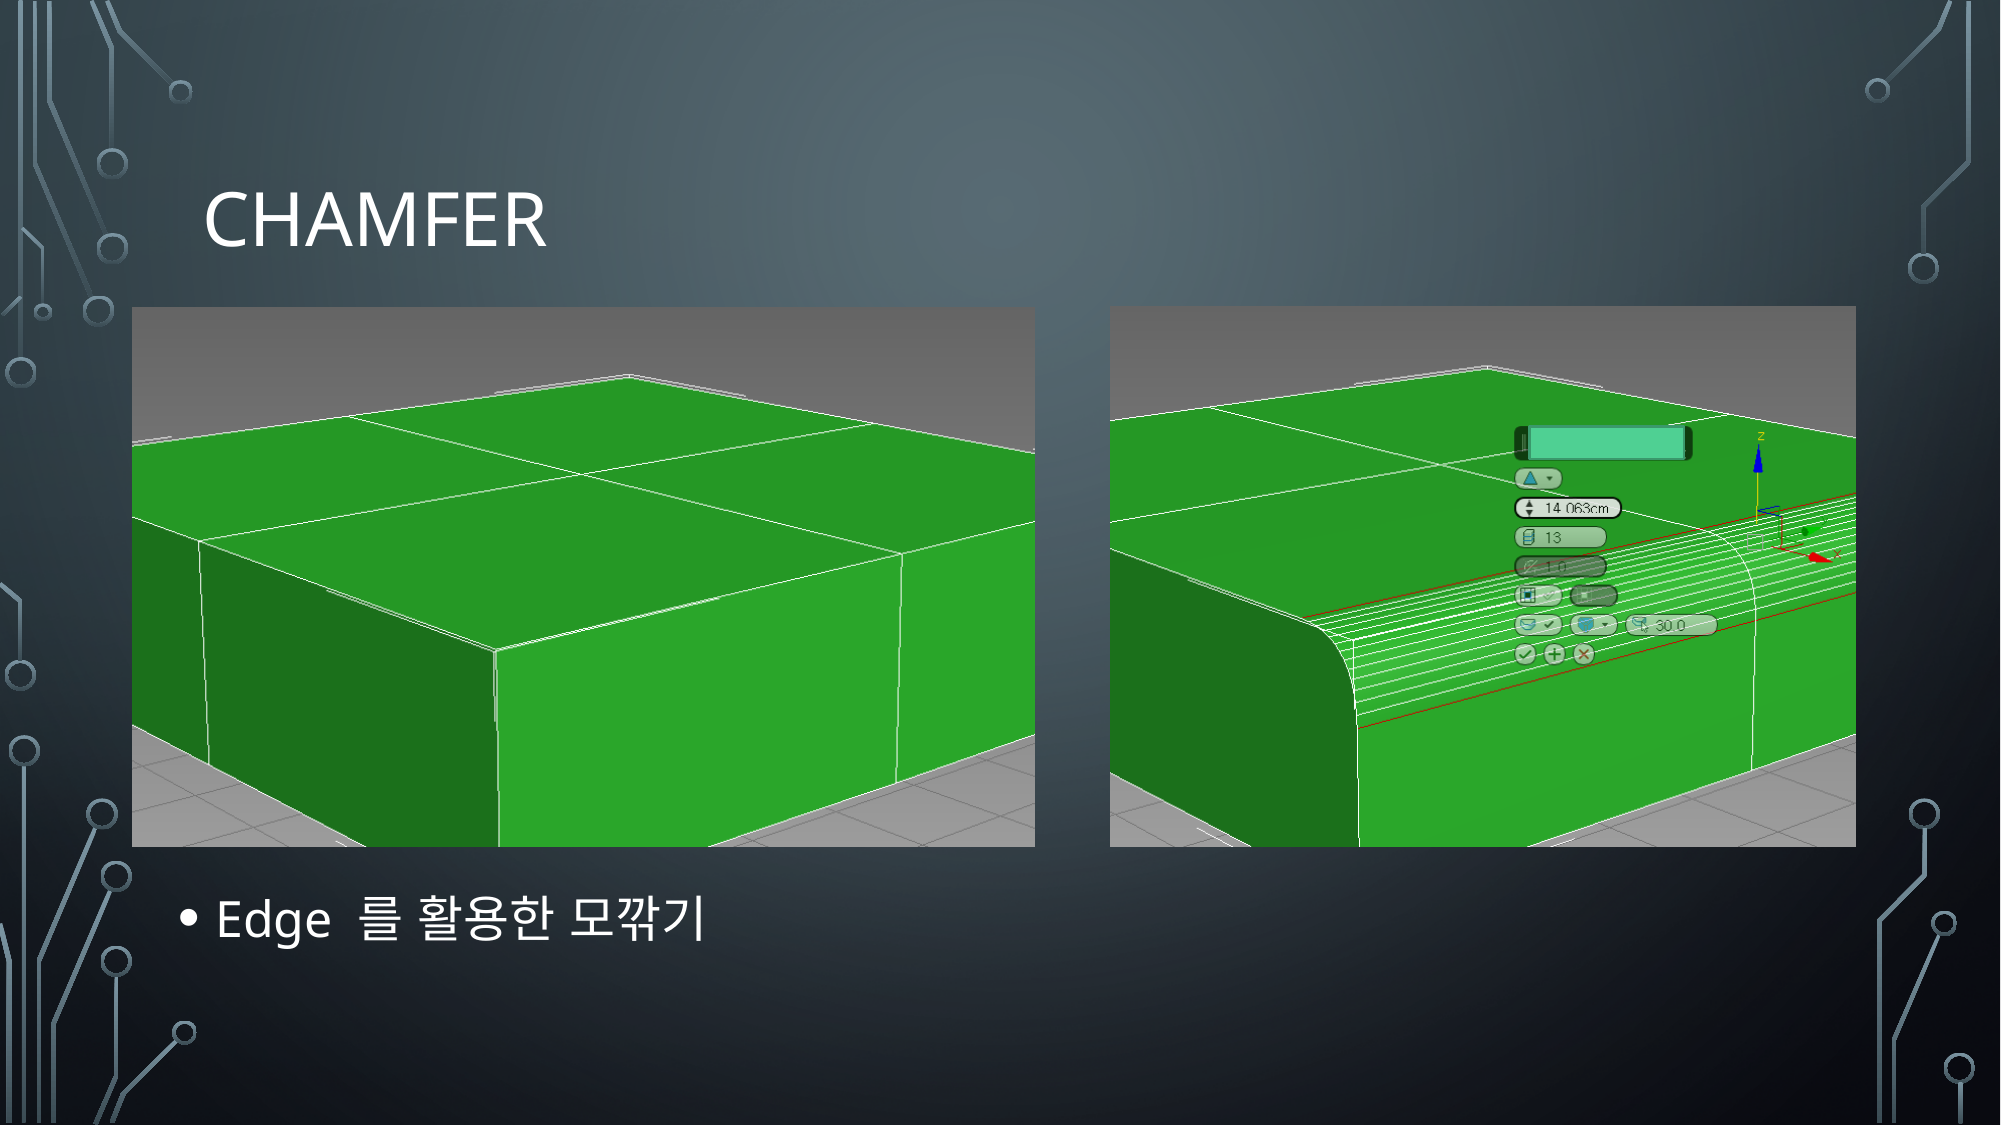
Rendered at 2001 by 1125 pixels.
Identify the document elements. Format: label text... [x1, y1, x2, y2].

picture [132, 307, 1035, 847]
title chamfer [187, 101, 1813, 344]
picture [1109, 306, 1856, 847]
list Edge 를 활용한 모깎기 [162, 867, 1412, 993]
